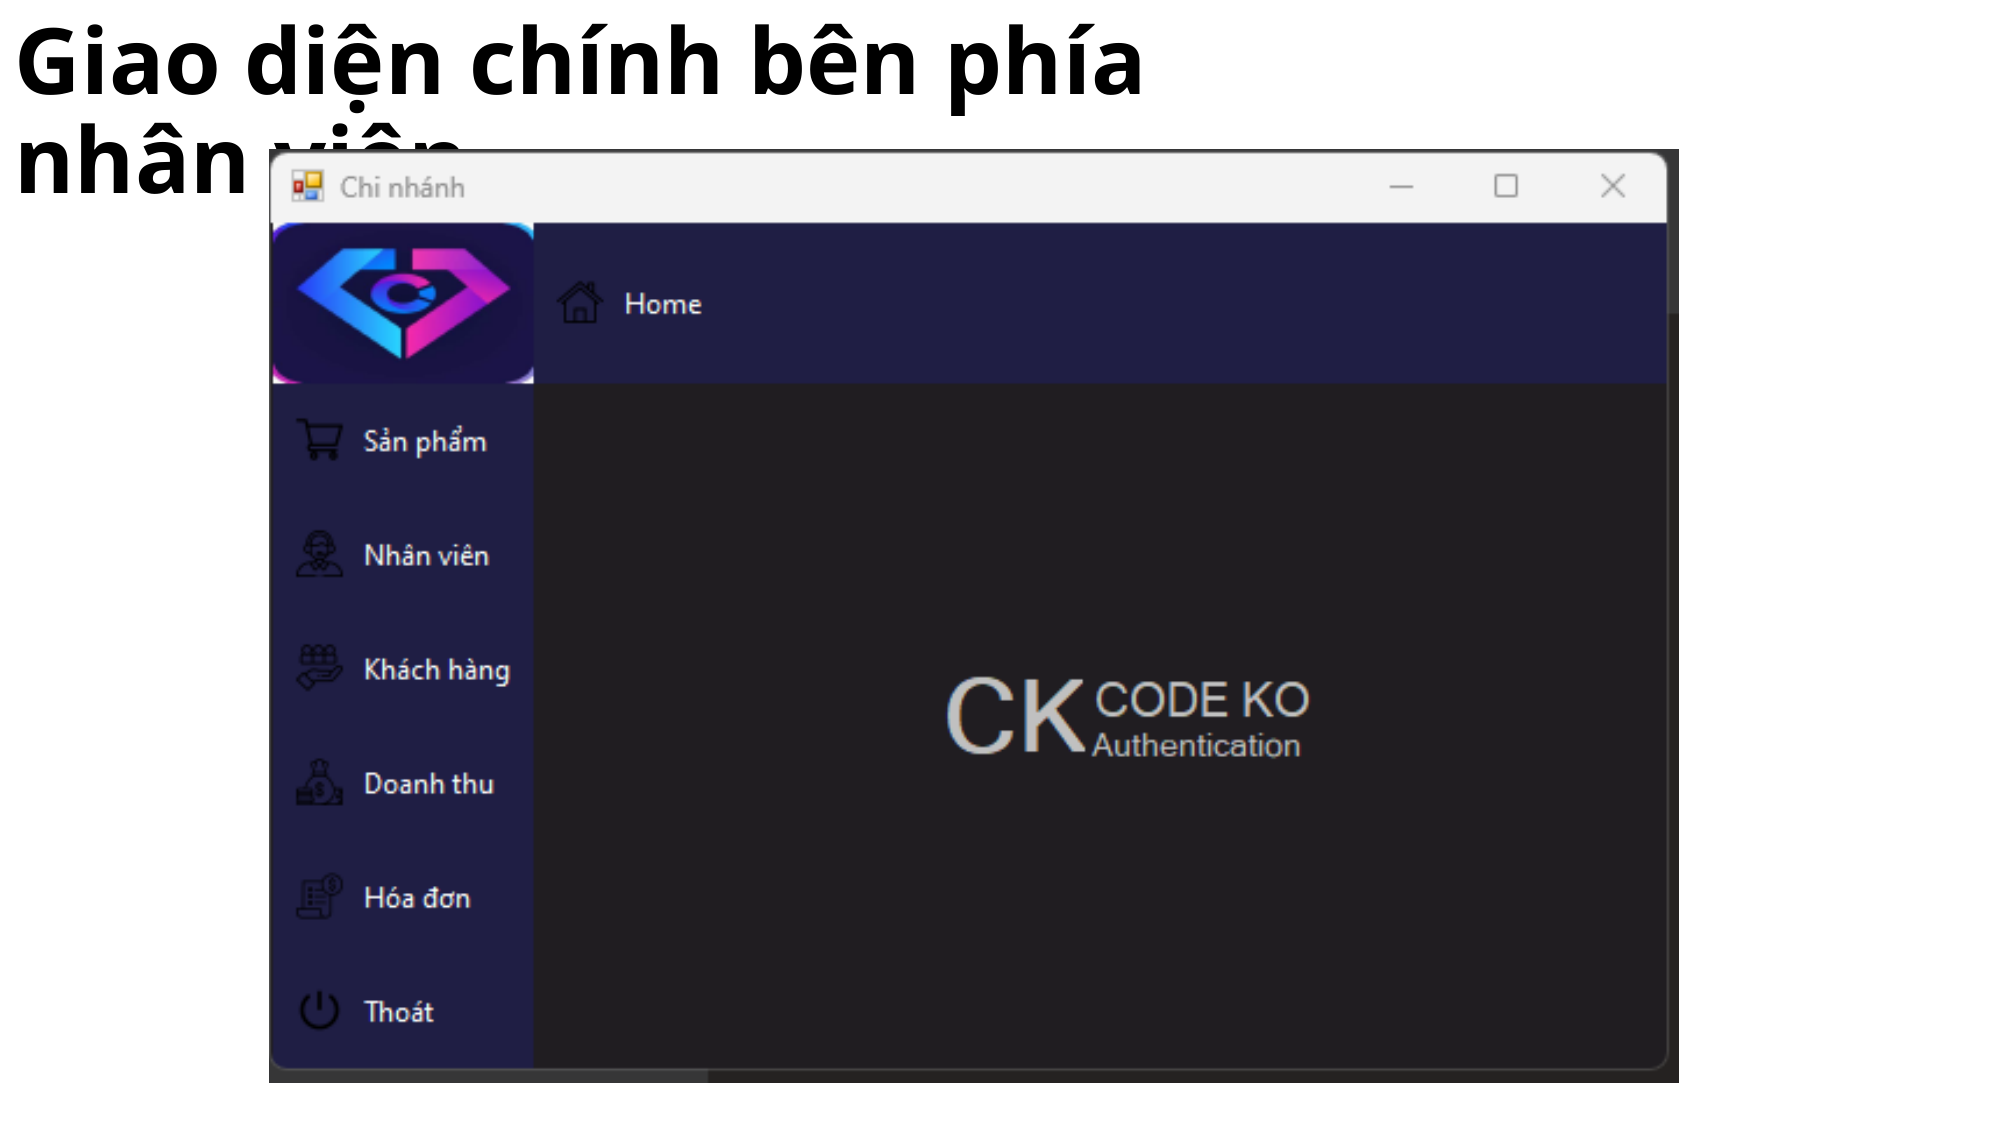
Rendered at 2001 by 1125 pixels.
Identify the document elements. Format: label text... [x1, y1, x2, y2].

title Giao diện chính bên phía nhân viên [0, 0, 1409, 150]
picture [269, 149, 1679, 1083]
